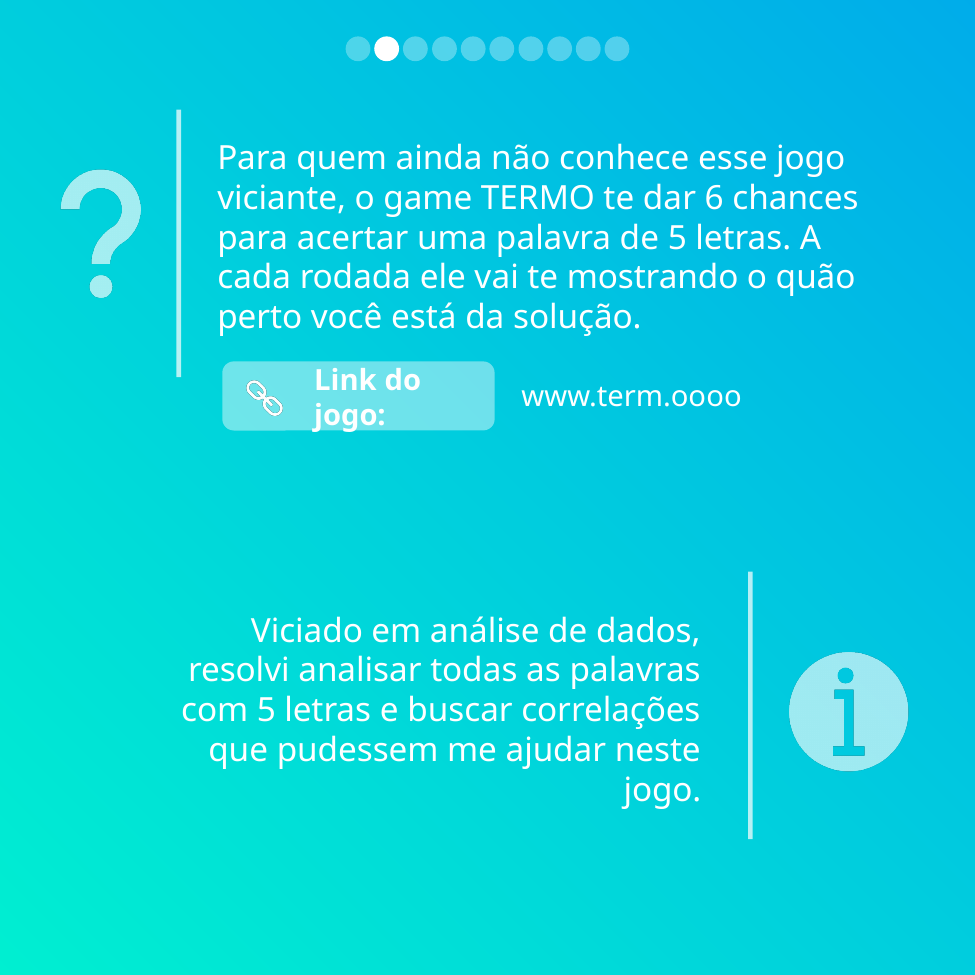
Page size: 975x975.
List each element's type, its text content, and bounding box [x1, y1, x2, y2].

picture [25, 158, 176, 309]
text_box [345, 36, 630, 62]
text_box Link do jogo: [221, 360, 496, 432]
text_box Viciado em análise de dados, resolvi analisar todas as palavras com 5 letras e buscar correlações que pudessem me ajudar neste jogo. [156, 601, 717, 816]
picture [773, 636, 924, 787]
picture [239, 373, 290, 423]
text_box Para quem ainda não conhece esse jogo viciante, o game TERMO te dar 6 chances para acertar uma palavra de 5 letras. A cada rodada ele vai te mostrando o quão perto você está da solução. [202, 128, 905, 343]
text_box [0, 0, 975, 975]
text_box www.term.oooo [506, 370, 875, 421]
